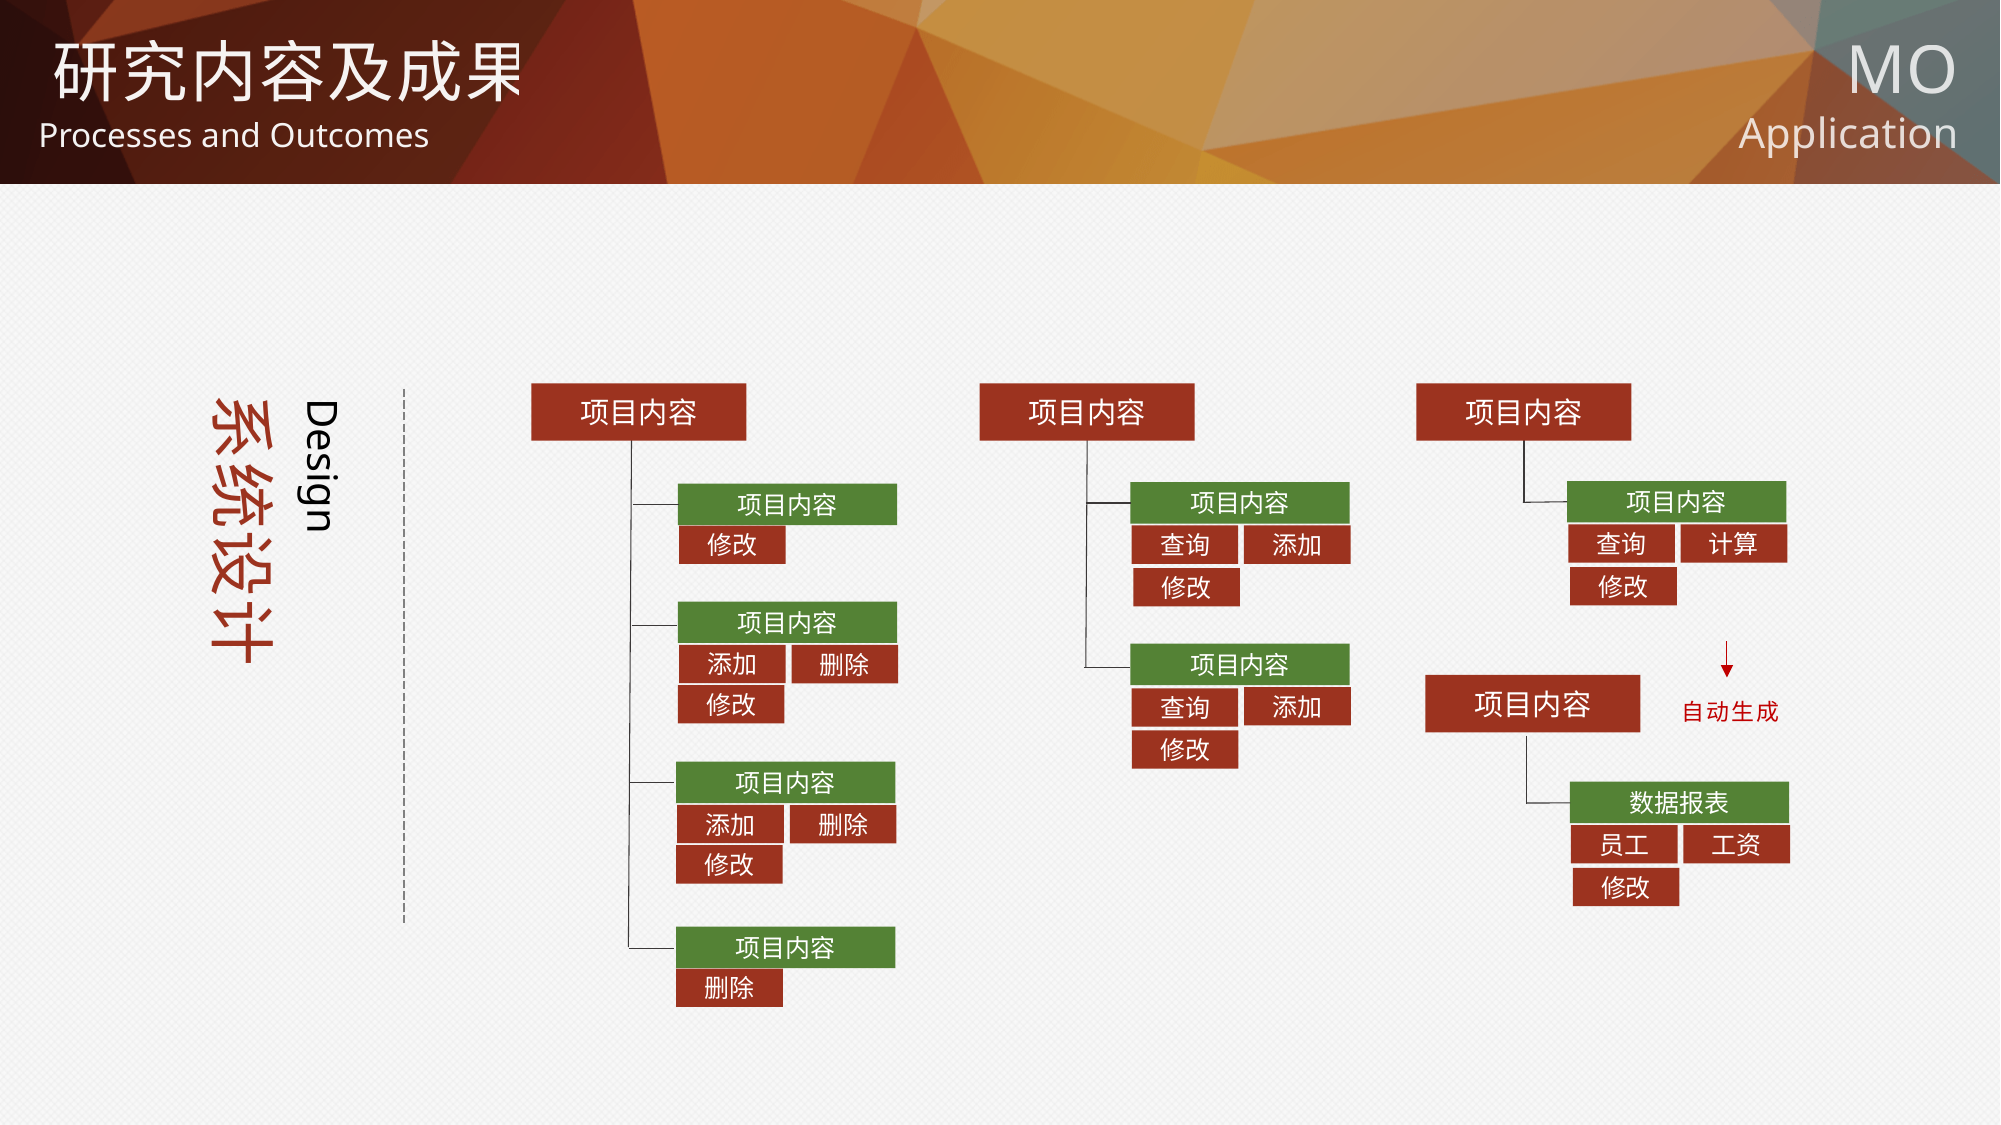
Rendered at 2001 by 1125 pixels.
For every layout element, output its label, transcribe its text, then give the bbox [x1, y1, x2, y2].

text_box Design [275, 383, 357, 539]
text_box 查询 [1131, 687, 1239, 728]
text_box 查询 [1567, 523, 1676, 564]
text_box 项目内容 [1415, 382, 1632, 442]
text_box 系统设计 [180, 378, 292, 672]
text_box 工资 [1682, 824, 1791, 864]
text_box 删除 [790, 644, 899, 684]
picture [0, 0, 2000, 1125]
text_box 修改 [678, 525, 787, 565]
text_box 员工 [1570, 824, 1679, 864]
text_box 修改 [1572, 867, 1680, 907]
text_box Processes and Outcomes [23, 107, 445, 162]
text_box 修改 [677, 684, 786, 724]
text_box 项目内容 [1566, 480, 1788, 523]
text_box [628, 437, 632, 948]
text_box 项目内容 [1424, 674, 1641, 733]
text_box 项目内容 [677, 483, 898, 526]
text_box 修改 [675, 844, 784, 885]
text_box 删除 [675, 968, 784, 1008]
text_box 计算 [1680, 523, 1788, 564]
text_box 研究内容及成果 [38, 22, 548, 118]
text_box 添加 [678, 644, 787, 684]
text_box 项目内容 [530, 382, 747, 442]
text_box 修改 [1132, 567, 1241, 608]
text_box 自动生成 [1666, 675, 1795, 733]
text_box 添加 [676, 804, 785, 844]
text_box 项目内容 [1129, 643, 1351, 686]
text_box 删除 [789, 804, 897, 844]
text_box 数据报表 [1569, 781, 1790, 824]
text_box 添加 [1243, 686, 1352, 727]
text_box 项目内容 [677, 601, 898, 644]
text_box 项目内容 [1129, 481, 1351, 525]
text_box 查询 [1131, 524, 1239, 565]
text_box 项目内容 [675, 926, 896, 969]
text_box 项目内容 [675, 761, 896, 804]
text_box 添加 [1243, 524, 1352, 565]
text_box 修改 [1569, 566, 1678, 606]
text_box 项目内容 [979, 382, 1196, 442]
text_box 修改 [1131, 729, 1239, 770]
